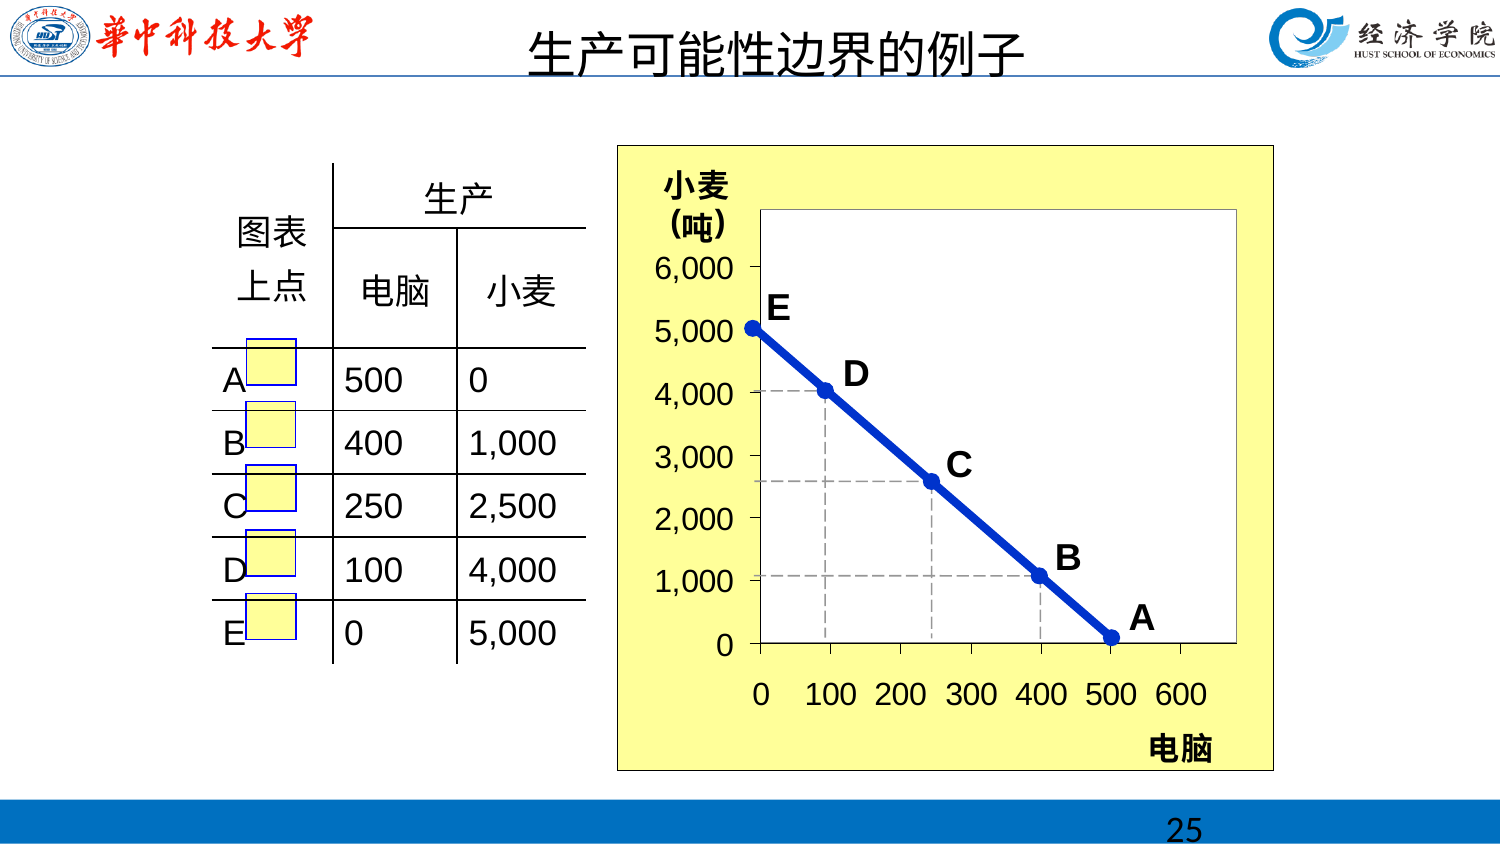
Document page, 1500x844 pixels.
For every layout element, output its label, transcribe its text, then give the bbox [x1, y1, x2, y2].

table_cell 400 [334, 411, 456, 473]
table_cell 100 [334, 538, 456, 599]
table_cell 0 [458, 349, 586, 410]
table_cell D [212, 538, 332, 599]
picture [1269, 8, 1495, 68]
table_cell 小麦 [458, 229, 586, 347]
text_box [753, 567, 1049, 640]
table_cell 250 [334, 475, 456, 536]
table_cell A [212, 349, 332, 410]
table_cell C [212, 475, 332, 536]
table_cell 4,000 [458, 538, 586, 599]
table_cell 电脑 [334, 229, 456, 347]
picture [5, 0, 322, 71]
table_cell 0 [334, 601, 456, 664]
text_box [753, 381, 835, 472]
table_cell 1,000 [458, 411, 586, 473]
table_cell 500 [334, 349, 456, 410]
table_cell 5,000 [458, 601, 586, 664]
table_cell 2,500 [458, 475, 586, 536]
table_header 图表上点 [212, 163, 332, 347]
text_box 生产可能性边界的例子 [511, 16, 1042, 91]
table_header 生产 [334, 163, 586, 227]
table_cell E [212, 601, 332, 664]
table_cell B [212, 411, 332, 473]
slide_number 25 [1150, 797, 1500, 843]
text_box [754, 472, 941, 565]
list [609, 138, 1282, 778]
